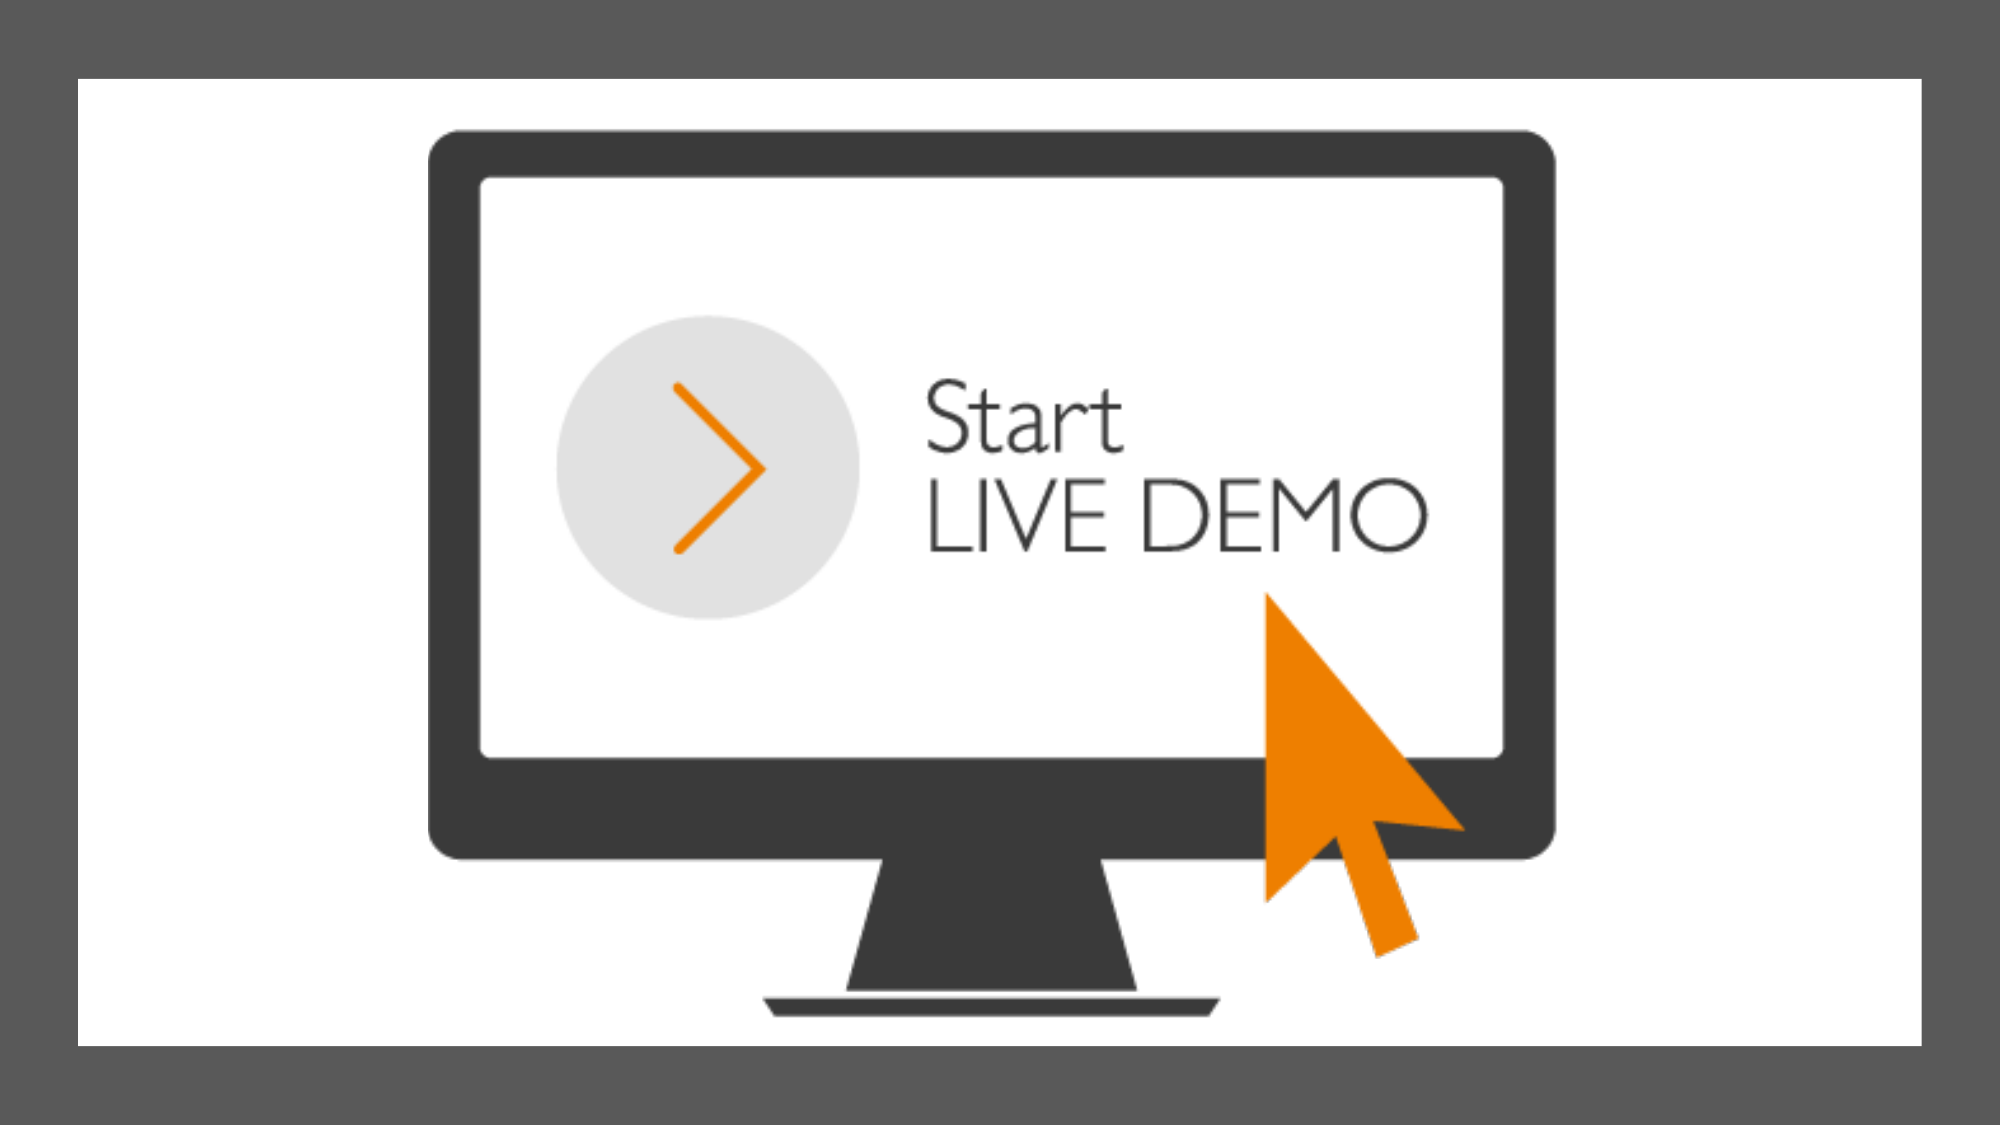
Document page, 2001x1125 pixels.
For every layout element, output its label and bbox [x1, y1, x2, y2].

text_box [77, 78, 1923, 1047]
text_box [0, 0, 2000, 1125]
list [428, 105, 1572, 1020]
